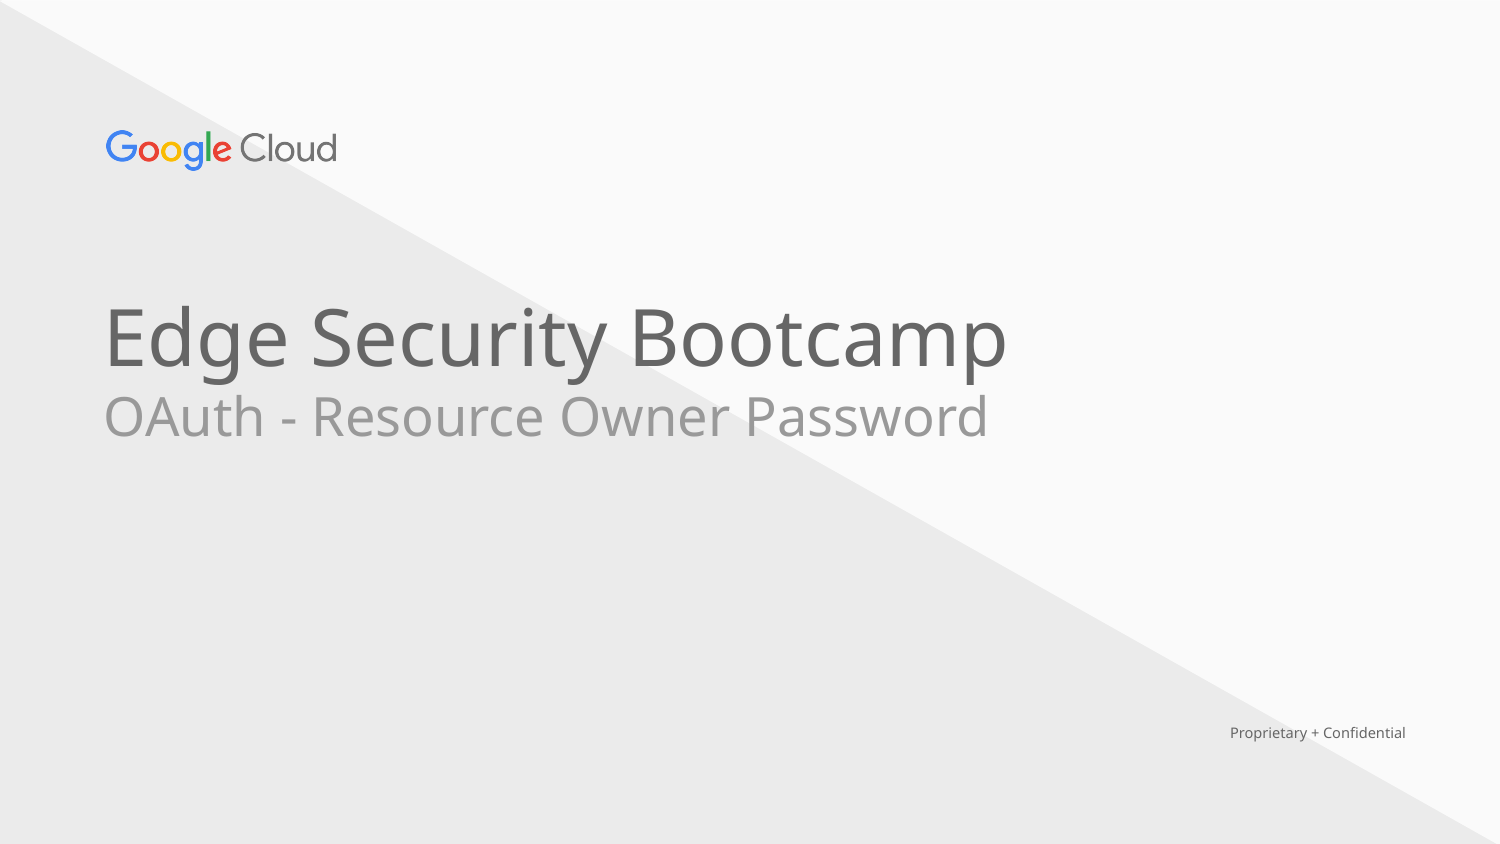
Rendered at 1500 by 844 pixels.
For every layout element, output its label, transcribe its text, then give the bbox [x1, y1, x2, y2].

text_box Edge Security Bootcamp OAuth - Resource Owner Password [88, 272, 1349, 563]
picture [106, 130, 336, 171]
